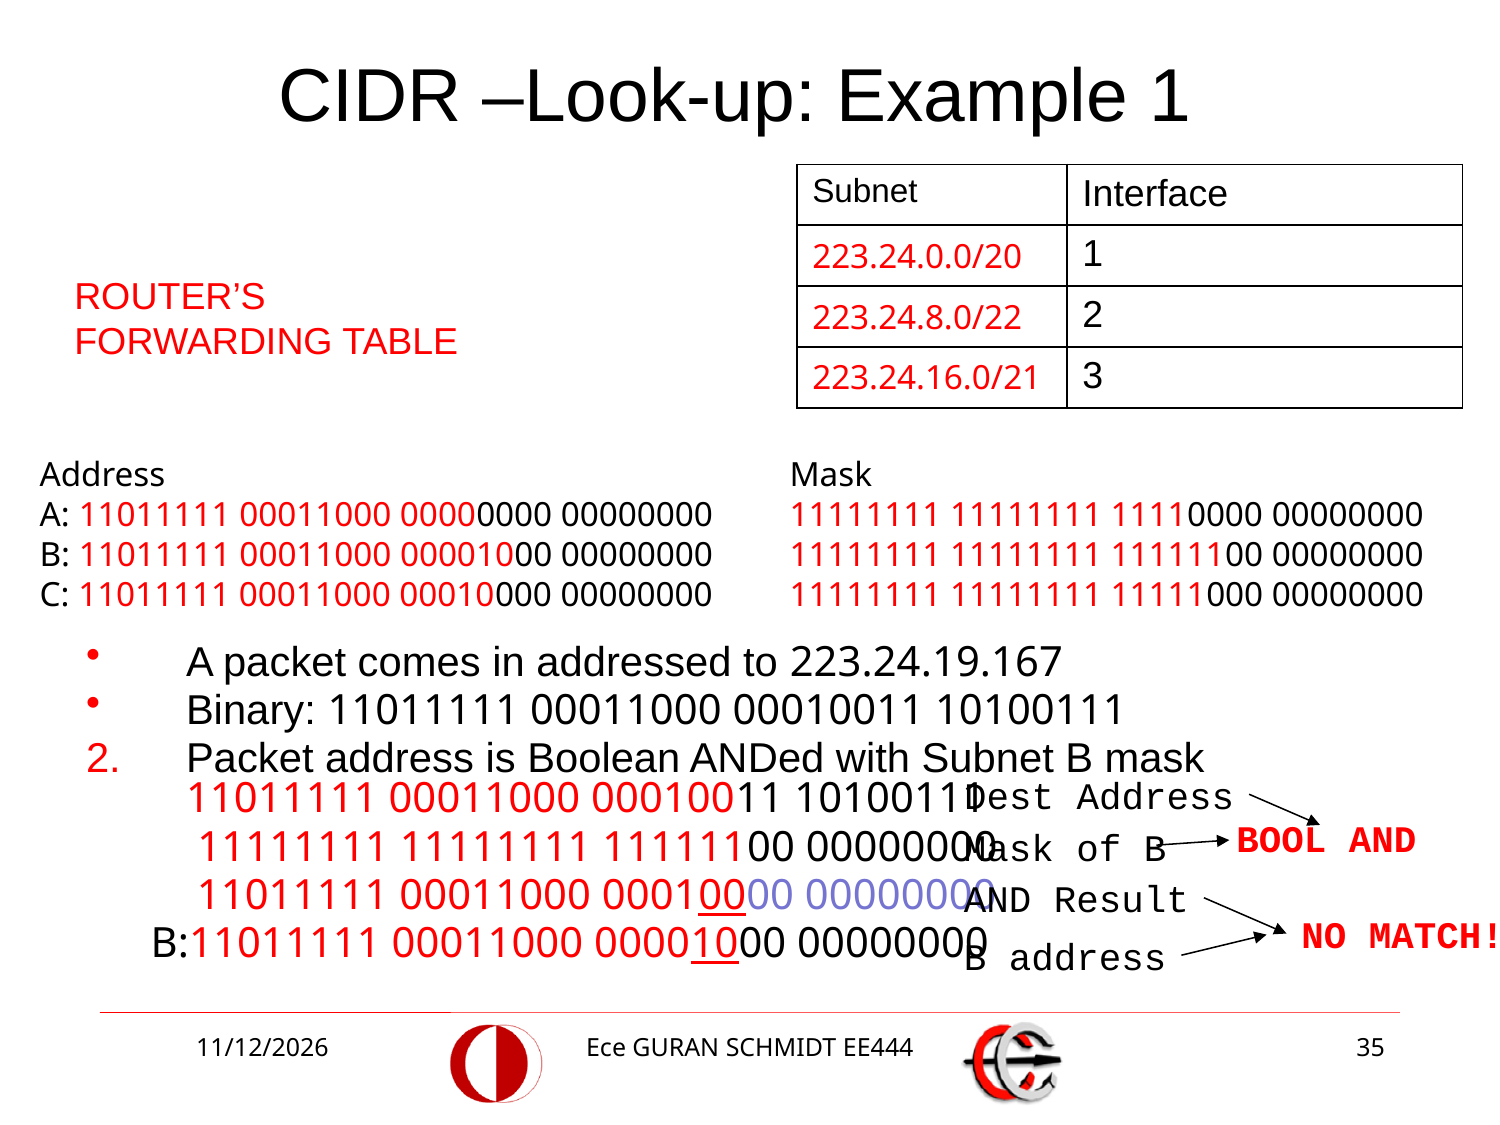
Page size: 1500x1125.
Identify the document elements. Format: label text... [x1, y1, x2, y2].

text_box B address [949, 925, 1182, 986]
table_cell 223.24.16.0/21 [798, 348, 1066, 407]
text_box Mask of B [949, 816, 1182, 867]
picture [448, 1023, 543, 1103]
table_cell 1 [1068, 226, 1462, 285]
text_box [1181, 934, 1267, 956]
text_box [1156, 839, 1230, 846]
picture [950, 1019, 1068, 1106]
table_header Subnet [798, 165, 1066, 224]
text_box AND Result [949, 867, 1204, 928]
footer Ece GURAN SCHMIDT EE444 [512, 1024, 988, 1103]
table_cell 3 [1068, 348, 1462, 407]
title CIDR –Look-up: Example 1 [59, 12, 1410, 171]
text_box BOOL AND [1221, 778, 1475, 898]
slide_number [99, 1024, 426, 1103]
slide_number 35 [1074, 1024, 1401, 1103]
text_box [1249, 794, 1321, 826]
list A packet comes in addressed to 223.24.19.167 Binary: 11011111 00011000 00010011 10100111 Packet address is Boolean ANDed with Subnet B mask 11011111 00011000 00010011 10100111 11111111 11111111 11111100 00000000 11011111 00011000 00010000 00000000 B:11011111 00011000 00001000 00000000 [71, 636, 1447, 920]
text_box NO MATCH! [1286, 873, 1500, 994]
table_cell 223.24.0.0/20 [798, 226, 1066, 285]
table_cell 223.24.8.0/22 [798, 287, 1066, 346]
text_box Address Mask A: 11011111 00011000 00000000 00000000 11111111 11111111 11110000 00000000 B: 11011111 00011000 00001000 00000000 11111111 11111111 11111100 00000000 C: 11011111 00011000 00010000 00000000 11111111 11111111 11111000 00000000 [24, 446, 1463, 621]
text_box Dest Address [949, 764, 1250, 825]
text_box ROUTER’S FORWARDING TABLE [59, 264, 536, 369]
table_header Interface [1068, 165, 1462, 224]
table_cell 2 [1068, 287, 1462, 346]
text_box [1204, 897, 1287, 934]
